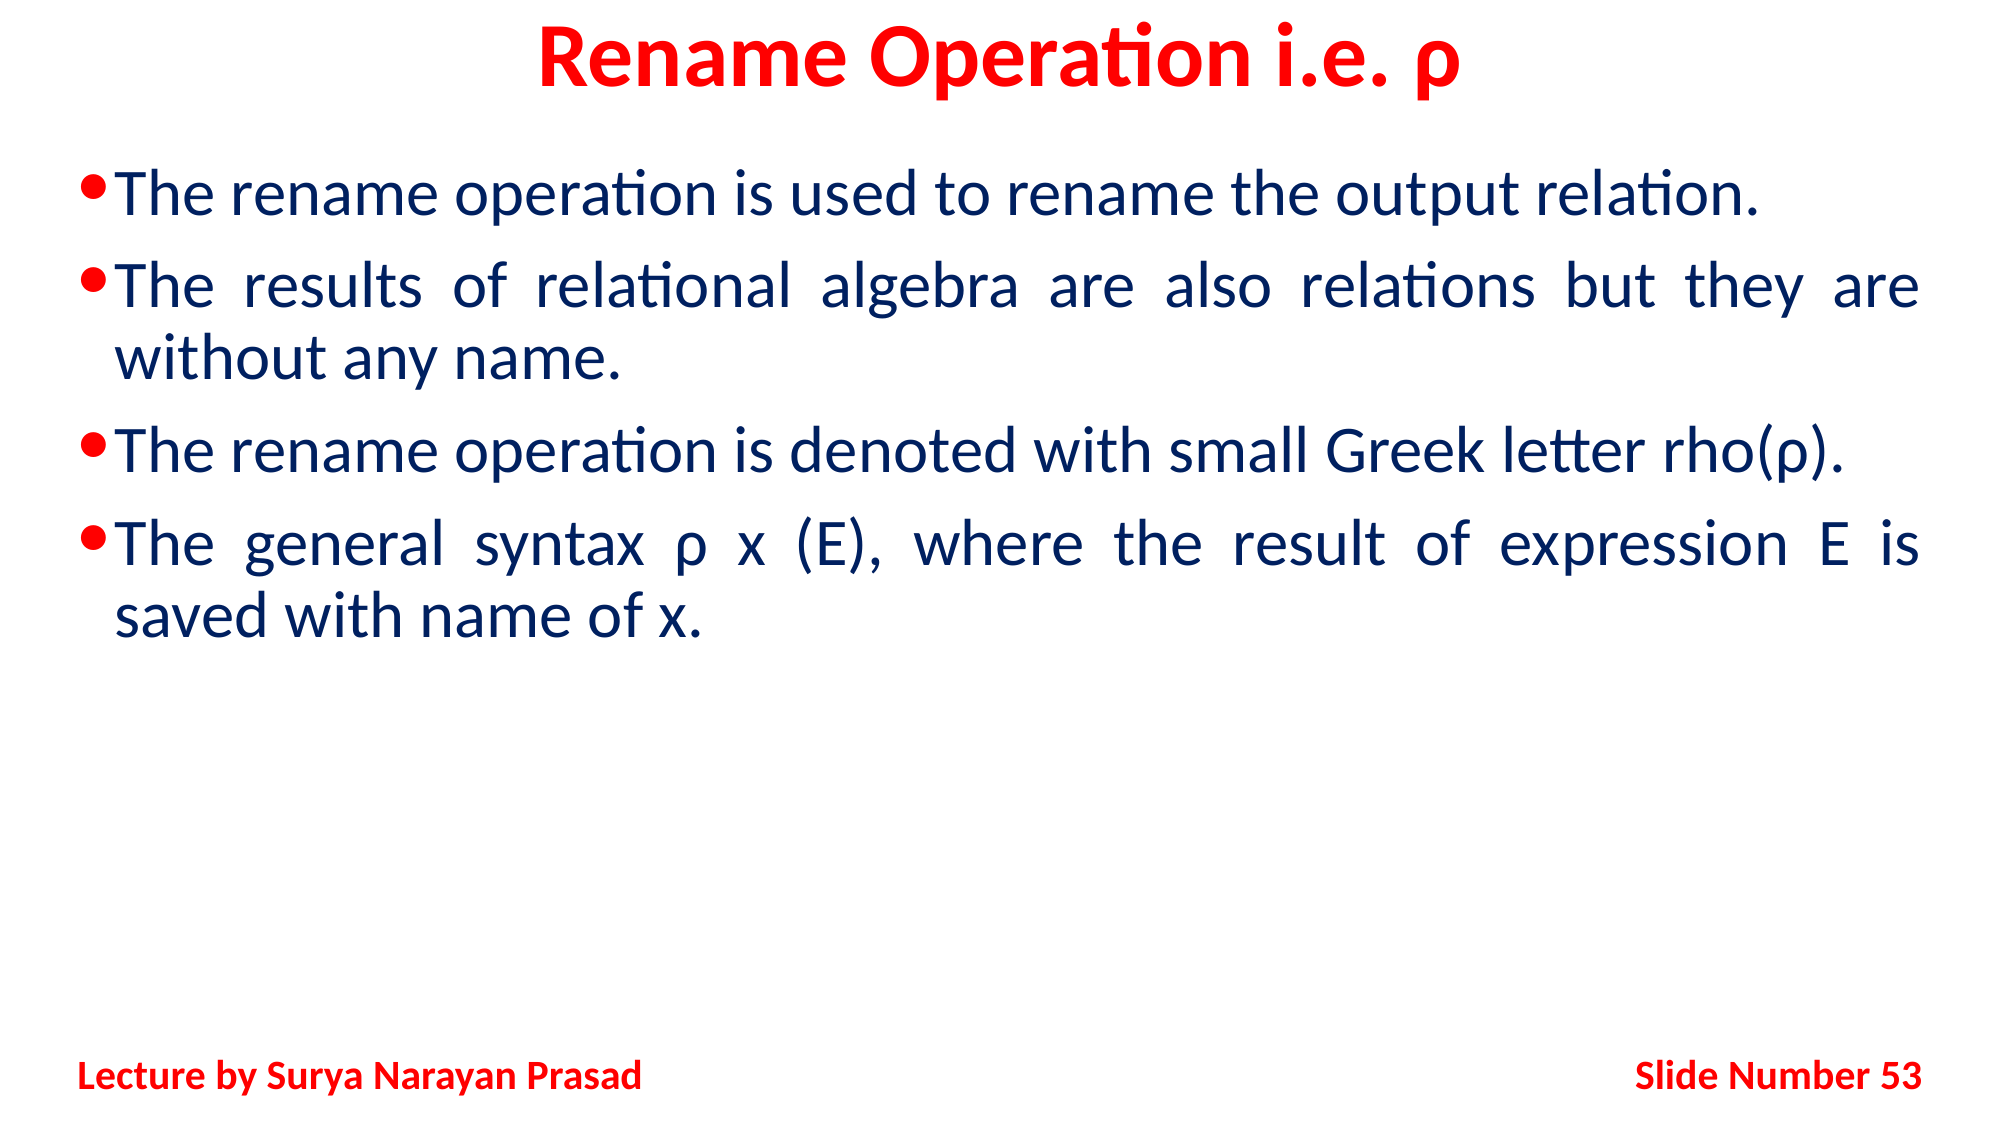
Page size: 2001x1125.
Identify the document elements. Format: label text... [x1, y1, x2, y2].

slide_number Slide Number 53 [1524, 1042, 1938, 1103]
title Rename Operation i.e. ρ [0, 0, 2000, 125]
list The rename operation is used to rename the output relation. The results of relational algebra are also relations but they are without any name. The rename operation is denoted with small Greek letter rho(ρ). The general syntax ρ x (E), where the result of expression E is saved with name of x. [62, 149, 1938, 1000]
footer Lecture by Surya Narayan Prasad [62, 1042, 688, 1103]
